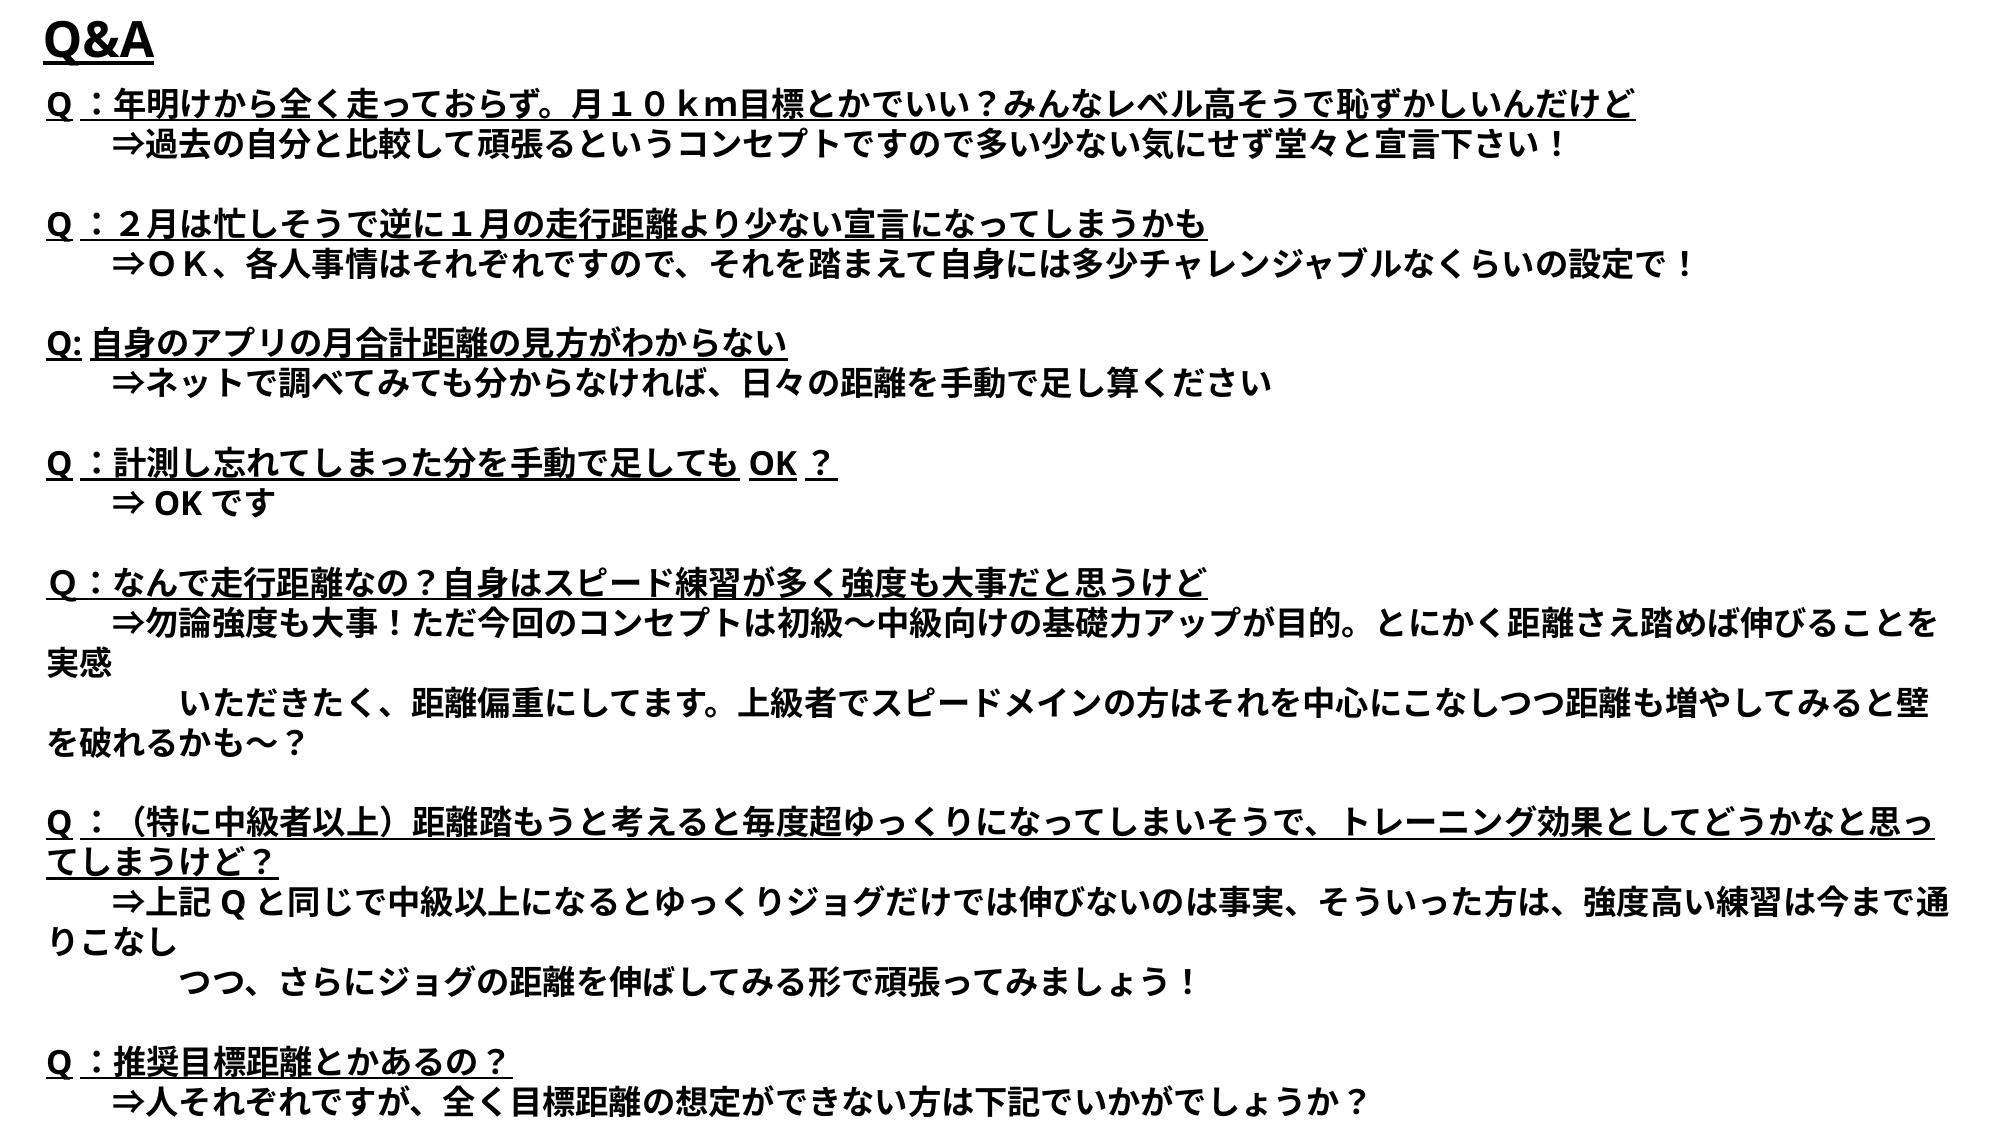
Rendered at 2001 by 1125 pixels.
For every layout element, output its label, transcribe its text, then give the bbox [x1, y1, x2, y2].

text_box Q&A [27, 0, 222, 75]
text_box Q：年明けから全く走っておらず。月１０ｋｍ目標とかでいい？みんなレベル高そうで恥ずかしいんだけど ⇒過去の自分と比較して頑張るというコンセプトですので多い少ない気にせず堂々と宣言下さい！ Q：２月は忙しそうで逆に１月の走行距離より少ない宣言になってしまうかも ⇒ＯＫ、各人事情はそれぞれですので、それを踏まえて自身には多少チャレンジャブルなくらいの設定で！ Q:自身のアプリの月合計距離の見方がわからない ⇒ネットで調べてみても分からなければ、日々の距離を手動で足し算ください Q：計測し忘れてしまった分を手動で足してもOK？ ⇒OKです Ｑ：なんで走行距離なの？自身はスピード練習が多く強度も大事だと思うけど ⇒勿論強度も大事！ただ今回のコンセプトは初級～中級向けの基礎力アップが目的。とにかく距離さえ踏めば伸びることを実感 いただきたく、距離偏重にしてます。上級者でスピードメインの方はそれを中心にこなしつつ距離も増やしてみると壁を破れるかも～？ Q：（特に中級者以上）距離踏もうと考えると毎度超ゆっくりになってしまいそうで、トレーニング効果としてどうかなと思ってしまうけど？ ⇒上記Qと同じで中級以上になるとゆっくりジョグだけでは伸びないのは事実、そういった方は、強度高い練習は今まで通りこなし つつ、さらにジョグの距離を伸ばしてみる形で頑張ってみましょう！ Q：推奨目標距離とかあるの？ ⇒人それぞれですが、全く目標距離の想定ができない方は下記でいかがでしょうか？ ・今年まだ全く走っていないが次回公式活動参加予定で少しは戻しておきたい ：３０ｋｍ（週１回8ｋｍくらい） ・減量目的にたま～に走っている程度、せっかくだし減量ペースアップしたい！：60km(週２回4-5ｋｍずつくらい） ・上級市民ランナーを目指す or 社内駅伝の出場を目指して頑張りたい！： 一般ロングなら200km、女性シニアなら100km [31, 75, 1973, 1125]
